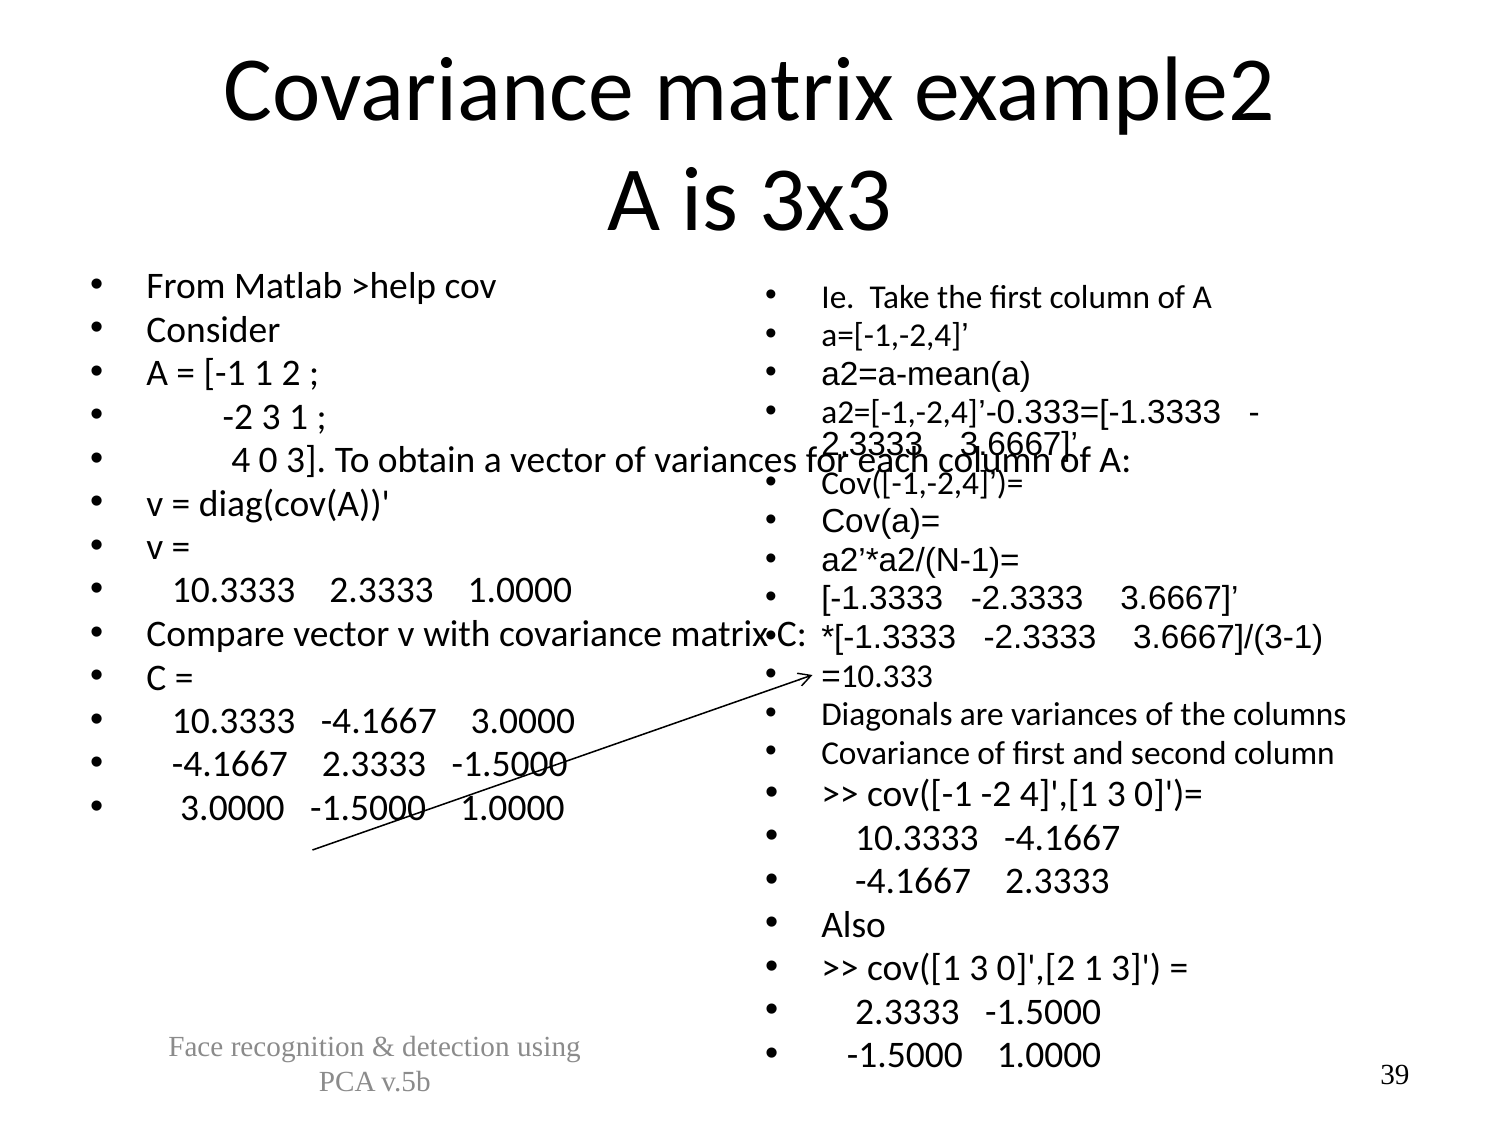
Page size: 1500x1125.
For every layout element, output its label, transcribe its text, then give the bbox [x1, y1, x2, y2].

footer Face recognition & detection using PCA v.5b [137, 1025, 613, 1100]
title Covariance matrix example2 A is 3x3 [75, 45, 1425, 233]
list Ie. Take the first column of A a=[-1,-2,4]’ a2=a-mean(a) a2=[-1,-2,4]’-0.333=[-1.3333 -2.3333 3.6667]’ Cov([-1,-2,4]’)= Cov(a)= a2’*a2/(N-1)= [-1.3333 -2.3333 3.6667]’ *[-1.3333 -2.3333 3.6667]/(3-1) =10.333 Diagonals are variances of the columns Covariance of first and second column >> cov([-1 -2 4]',[1 3 0]')= 10.3333 -4.1667 -4.1667 2.3333 Also >> cov([1 3 0]',[2 1 3]') = 2.3333 -1.5000 -1.5000 1.0000 [750, 275, 1375, 950]
list From Matlab >help cov Consider A = [-1 1 2 ; -2 3 1 ; 4 0 3]. To obtain a vector of variances for each column of A: v = diag(cov(A))' v = 10.3333 2.3333 1.0000 Compare vector v with covariance matrix C: C = 10.3333 -4.1667 3.0000 -4.1667 2.3333 -1.5000 3.0000 -1.5000 1.0000 [75, 262, 1425, 1005]
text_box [312, 674, 813, 851]
slide_number 39 [1074, 1042, 1425, 1103]
